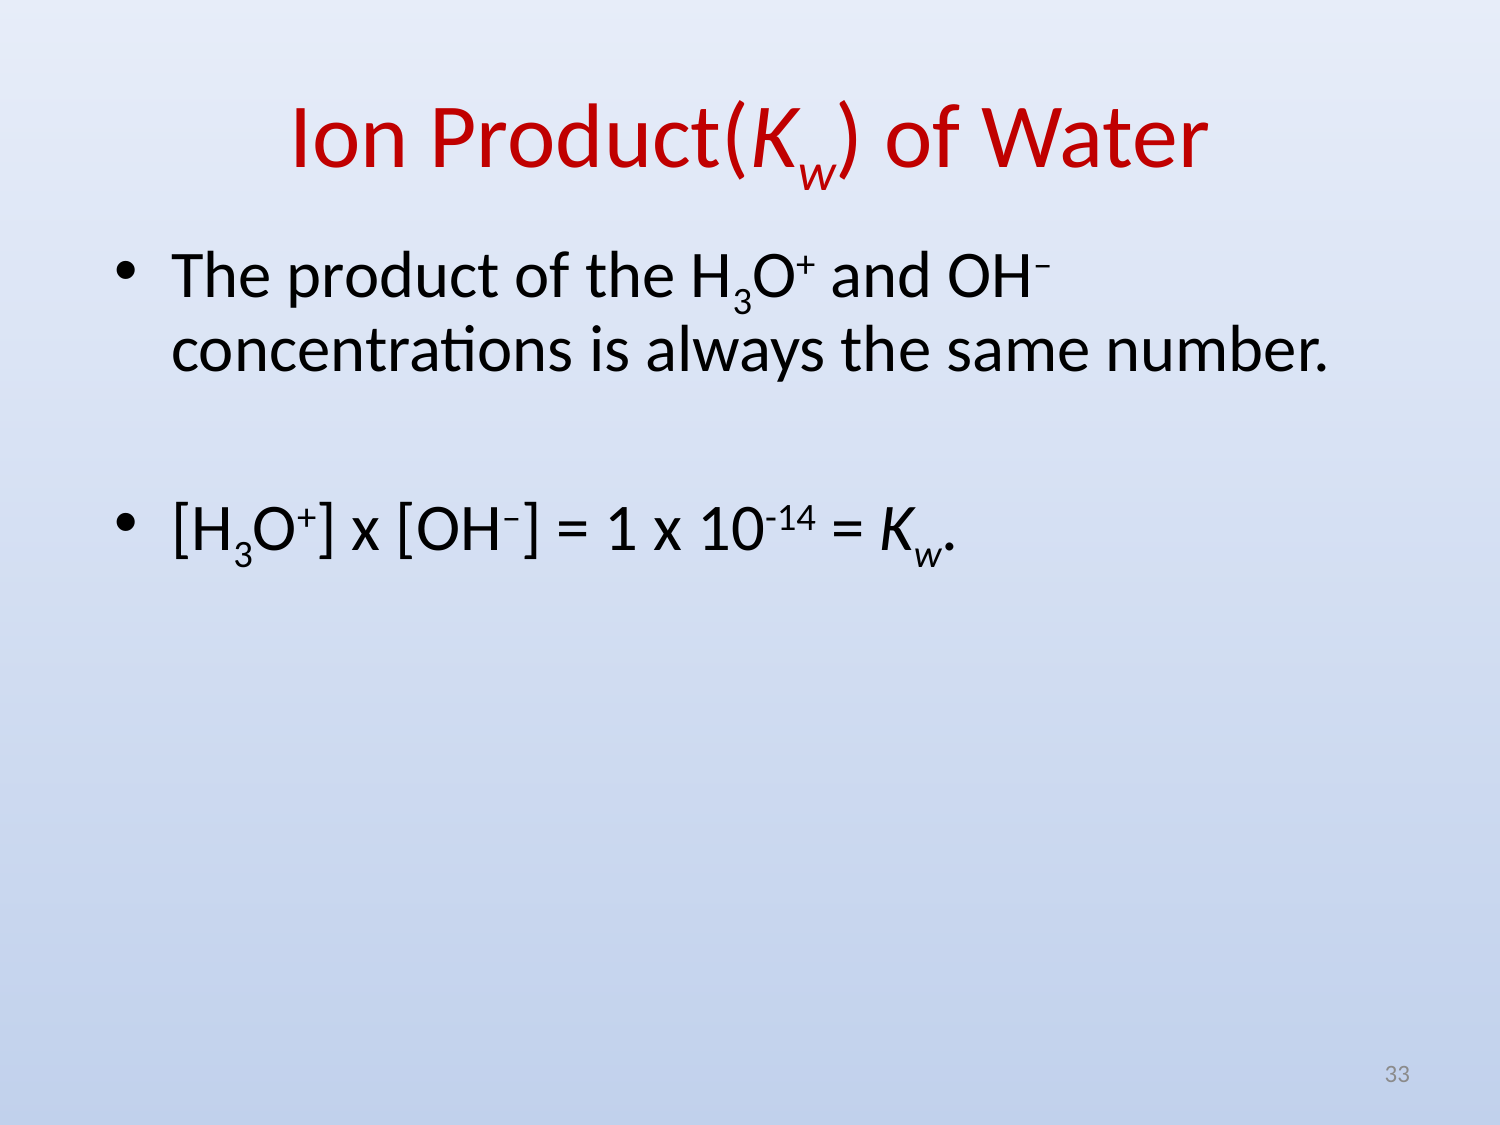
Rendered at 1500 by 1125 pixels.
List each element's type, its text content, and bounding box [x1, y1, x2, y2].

slide_number 33 [1074, 1042, 1425, 1103]
title Ion Product(Kw) of Water [74, 44, 1426, 233]
list The product of the H3O+ and OH– concentrations is always the same number. [H3O+] x [OH–] = 1 x 10-14 = Kw. [99, 224, 1376, 901]
